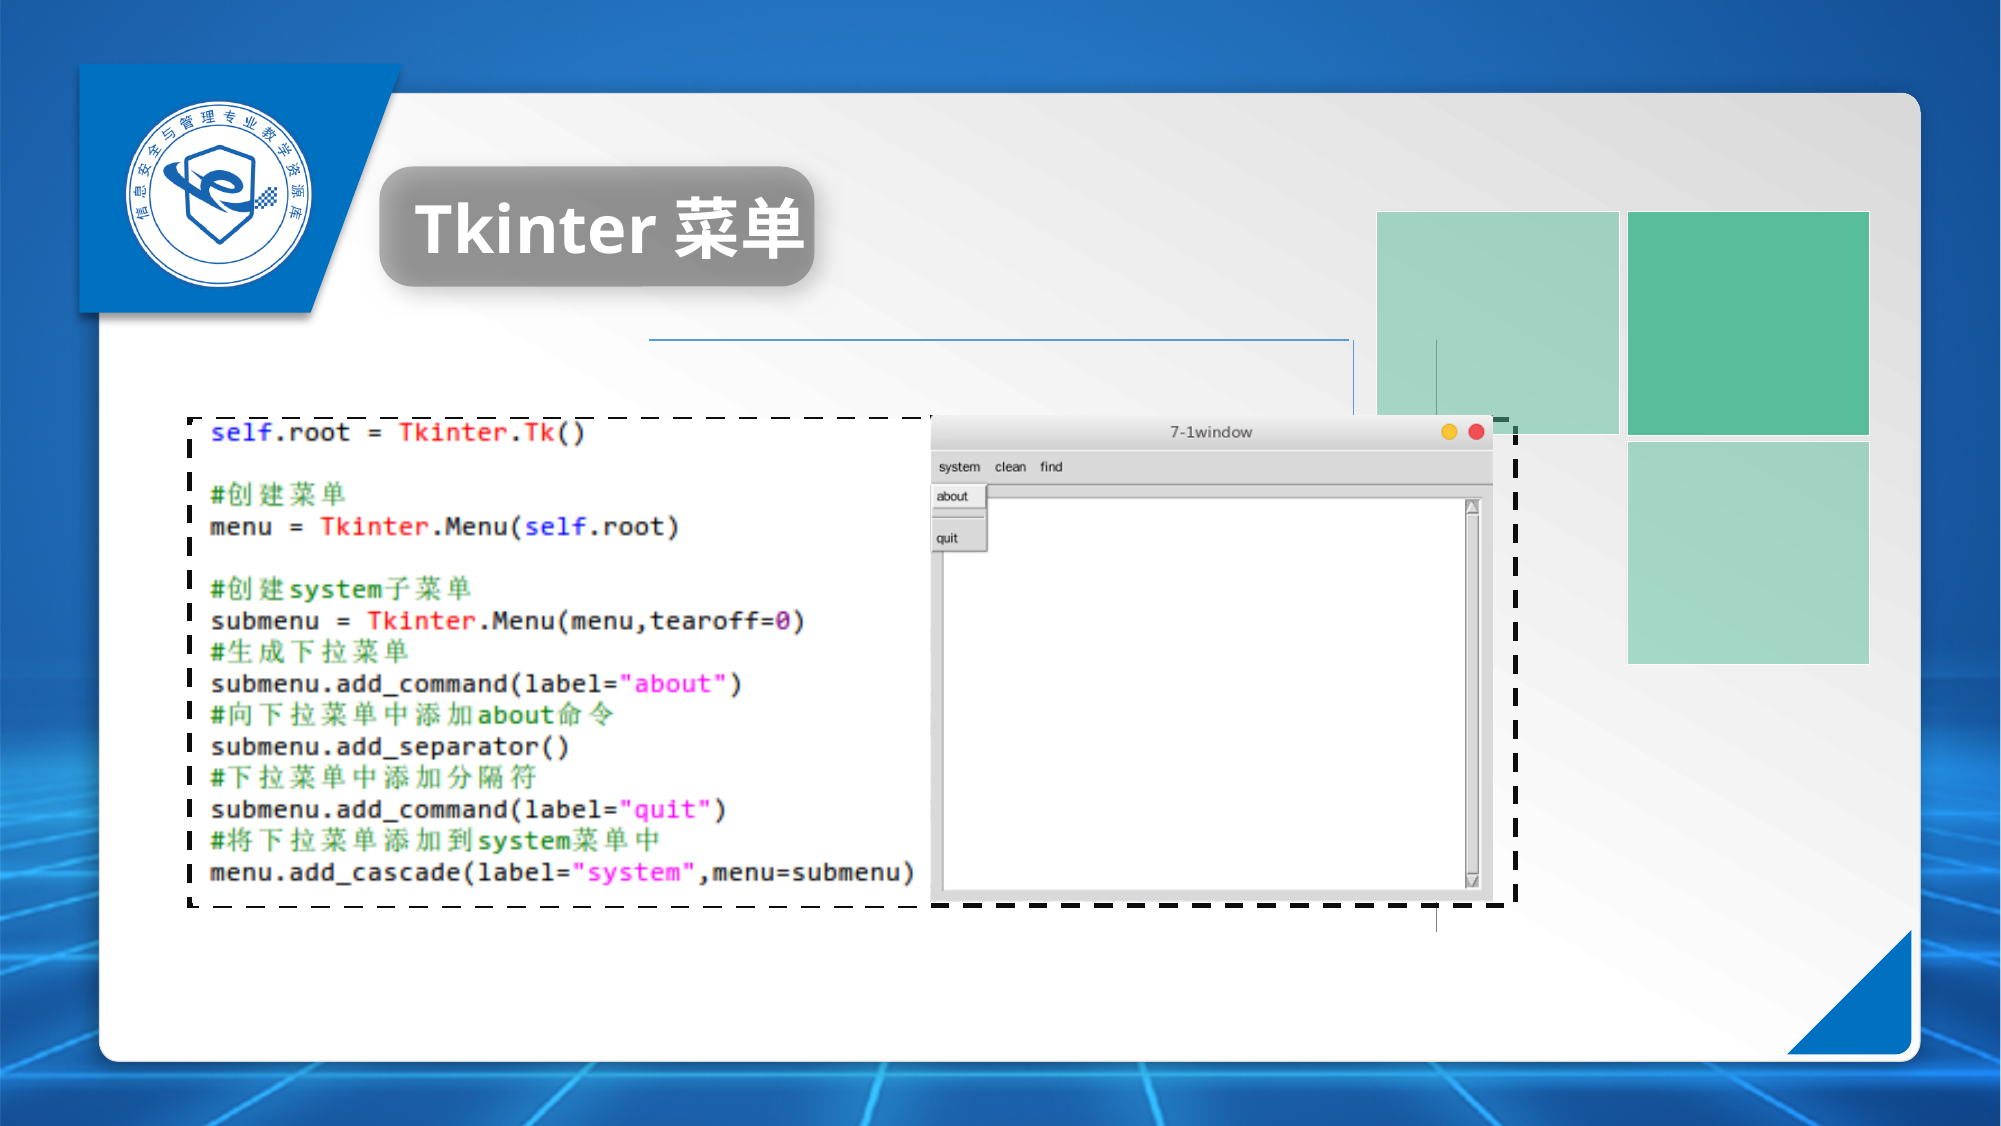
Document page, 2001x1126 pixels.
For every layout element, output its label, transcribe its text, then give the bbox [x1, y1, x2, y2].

text_box [1437, 435, 1516, 906]
text_box [1626, 440, 1870, 665]
text_box [378, 165, 809, 288]
text_box [931, 902, 1436, 906]
text_box Tkinter菜单 [400, 179, 823, 275]
text_box [1626, 211, 1870, 436]
text_box [189, 418, 193, 906]
picture [0, 0, 2001, 1126]
text_box [1376, 210, 1620, 435]
